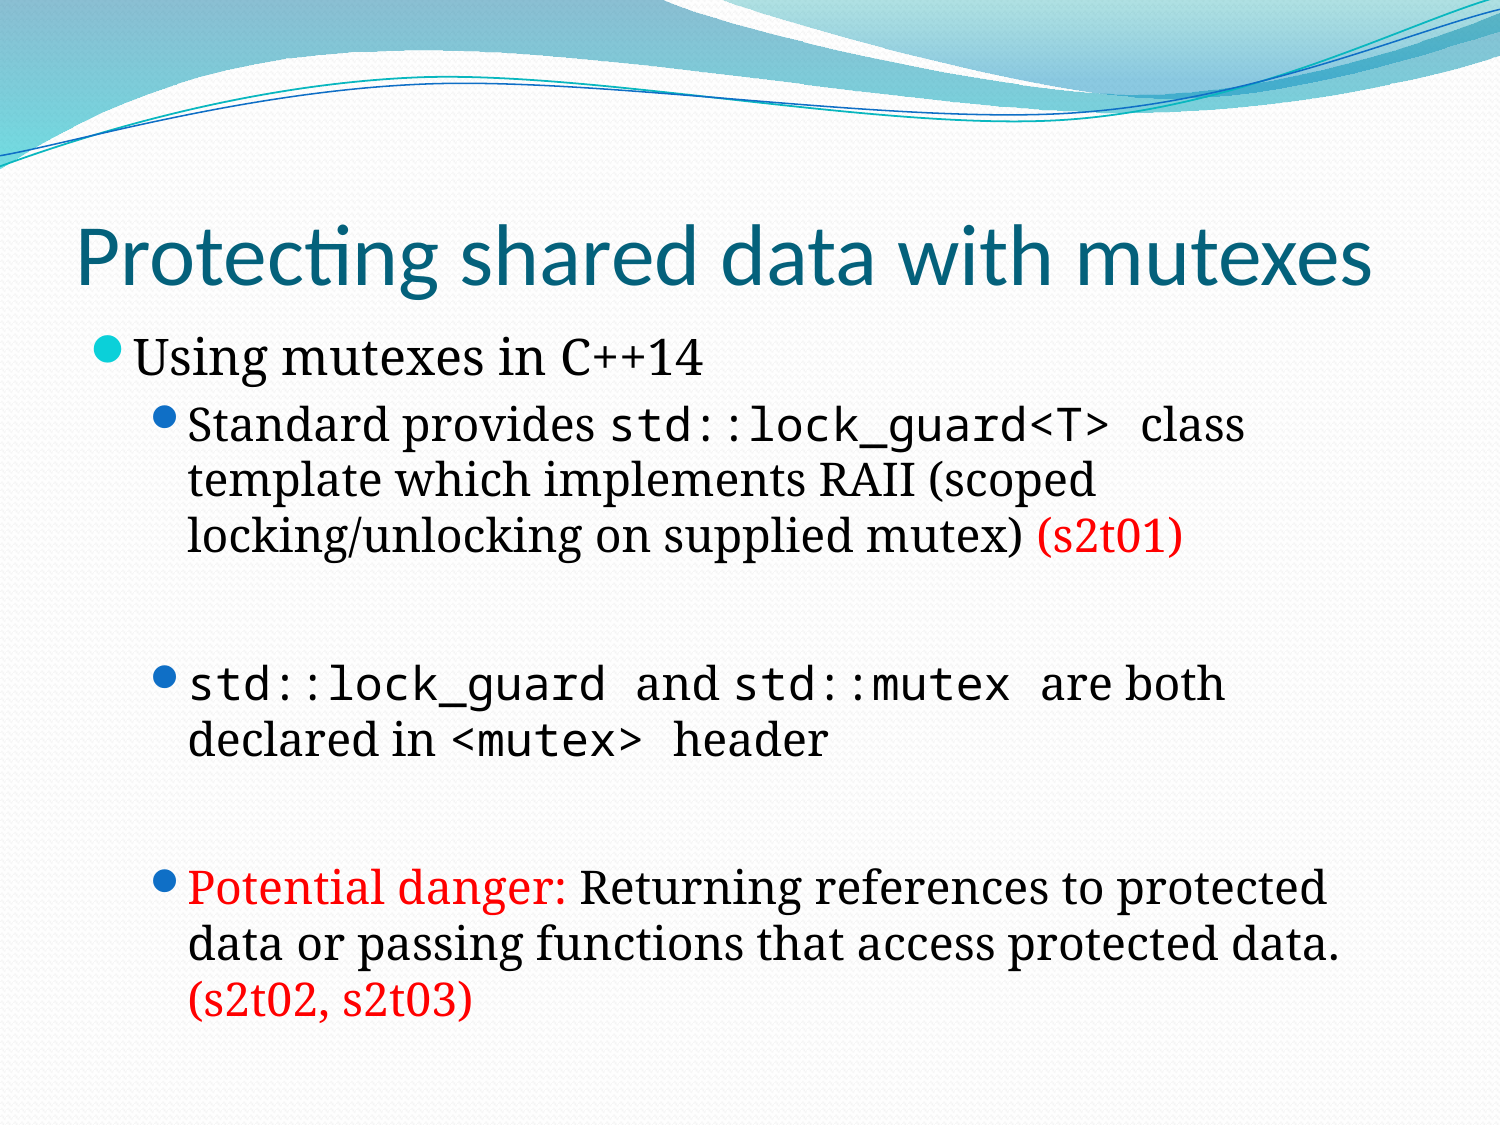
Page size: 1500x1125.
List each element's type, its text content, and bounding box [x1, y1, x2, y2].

list Using mutexes in C++14 Standard provides std::lock_guard<T> class template which implements RAII (scoped locking/unlocking on supplied mutex) (s2t01) std::lock_guard and std::mutex are both declared in <mutex> header Potential danger: Returning references to protected data or passing functions that access protected data. (s2t02, s2t03) [75, 317, 1425, 1038]
title Protecting shared data with mutexes [75, 115, 1425, 303]
